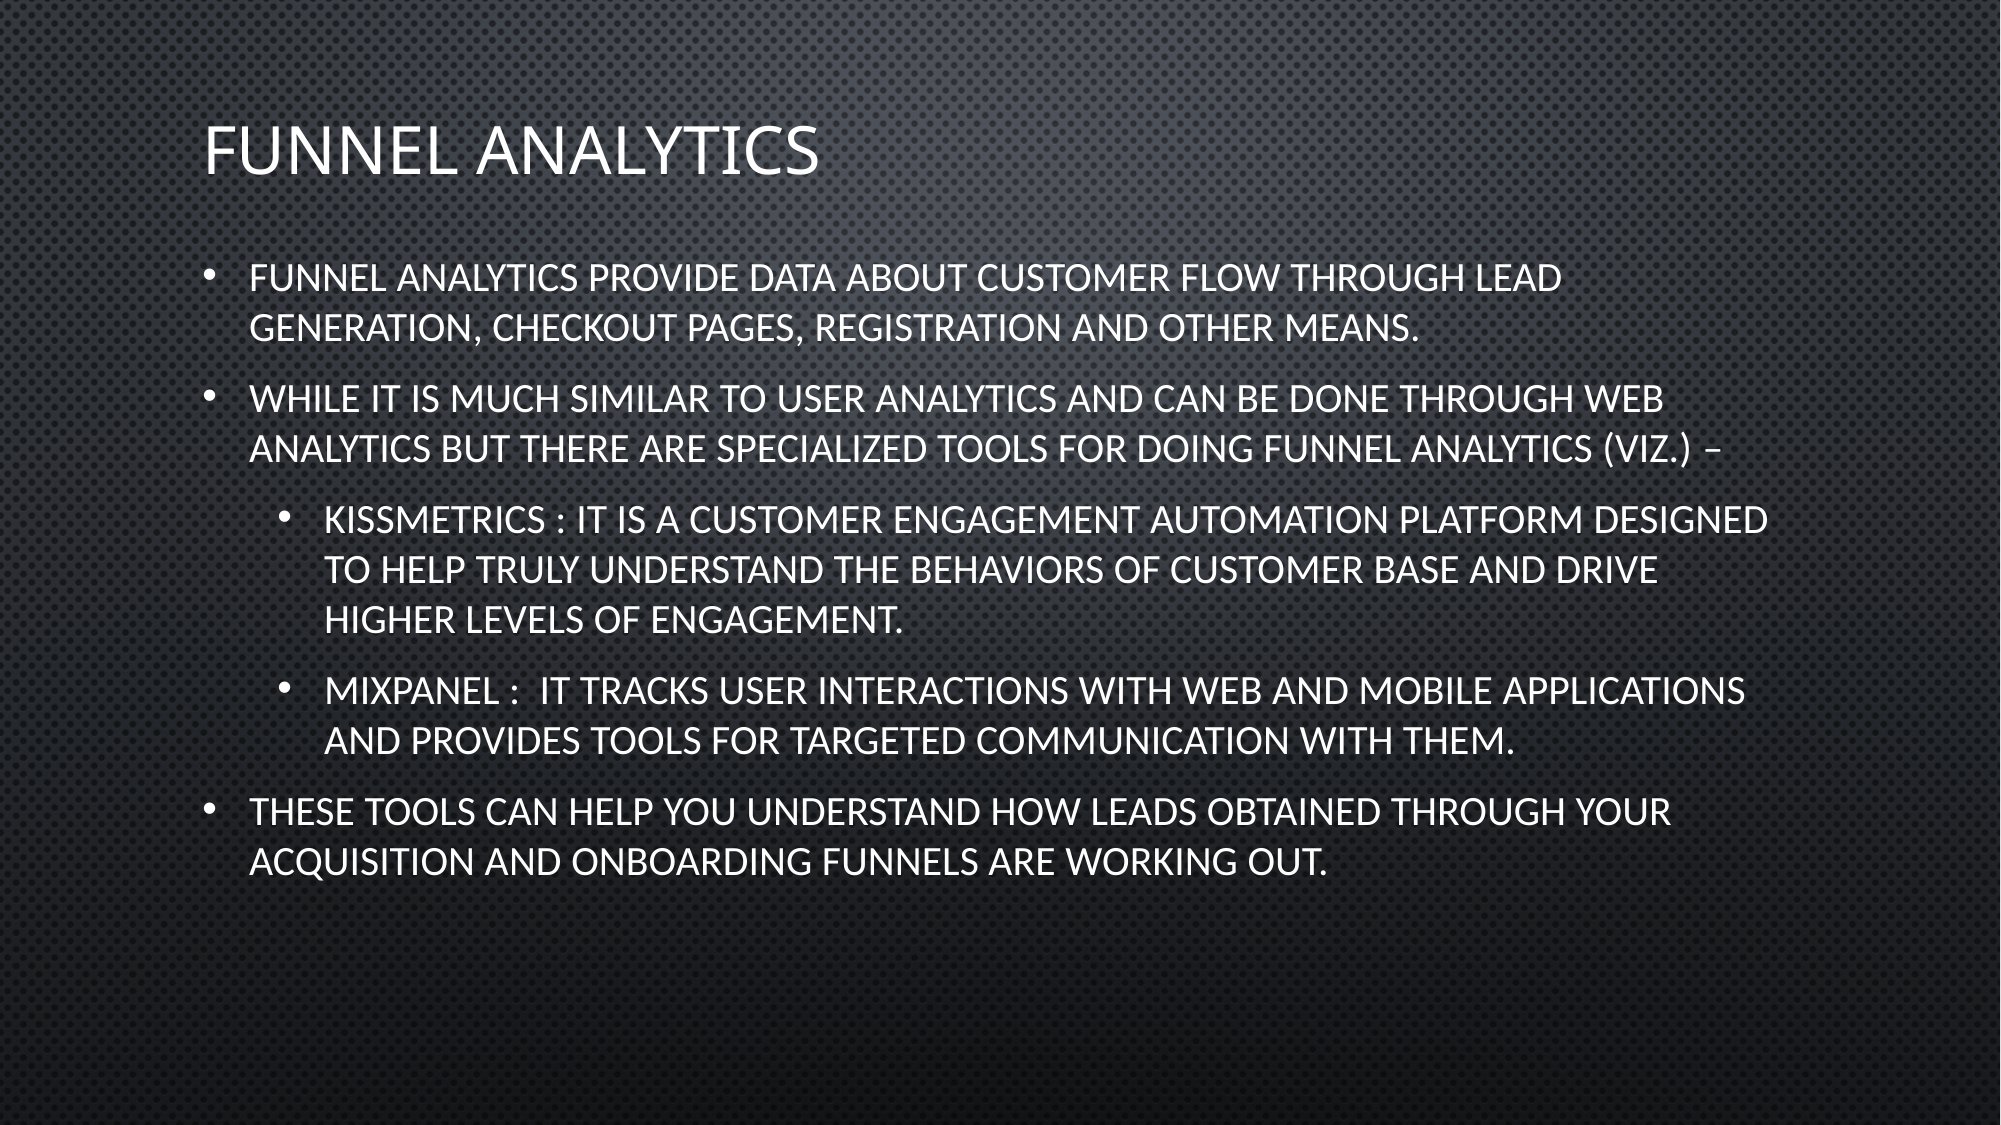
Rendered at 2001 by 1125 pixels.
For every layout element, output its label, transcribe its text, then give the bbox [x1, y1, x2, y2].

list Funnel analytics provide data about customer flow through lead generation, checkout pages, registration and other means. While it is much similar to user analytics and can be done through web analytics but there are specialized tools for doing funnel analytics (viz.) – KISSmetrics : It is a customer engagement automation platform designed to help truly understand the behaviors of customer base and drive higher levels of engagement. Mixpanel : It tracks user interactions with web and mobile applications and provides tools for targeted communication with them. These tools can help you understand how leads obtained through your acquisition and onboarding funnels are working out. [187, 241, 1813, 1098]
title Funnel analytics [187, 99, 1813, 241]
